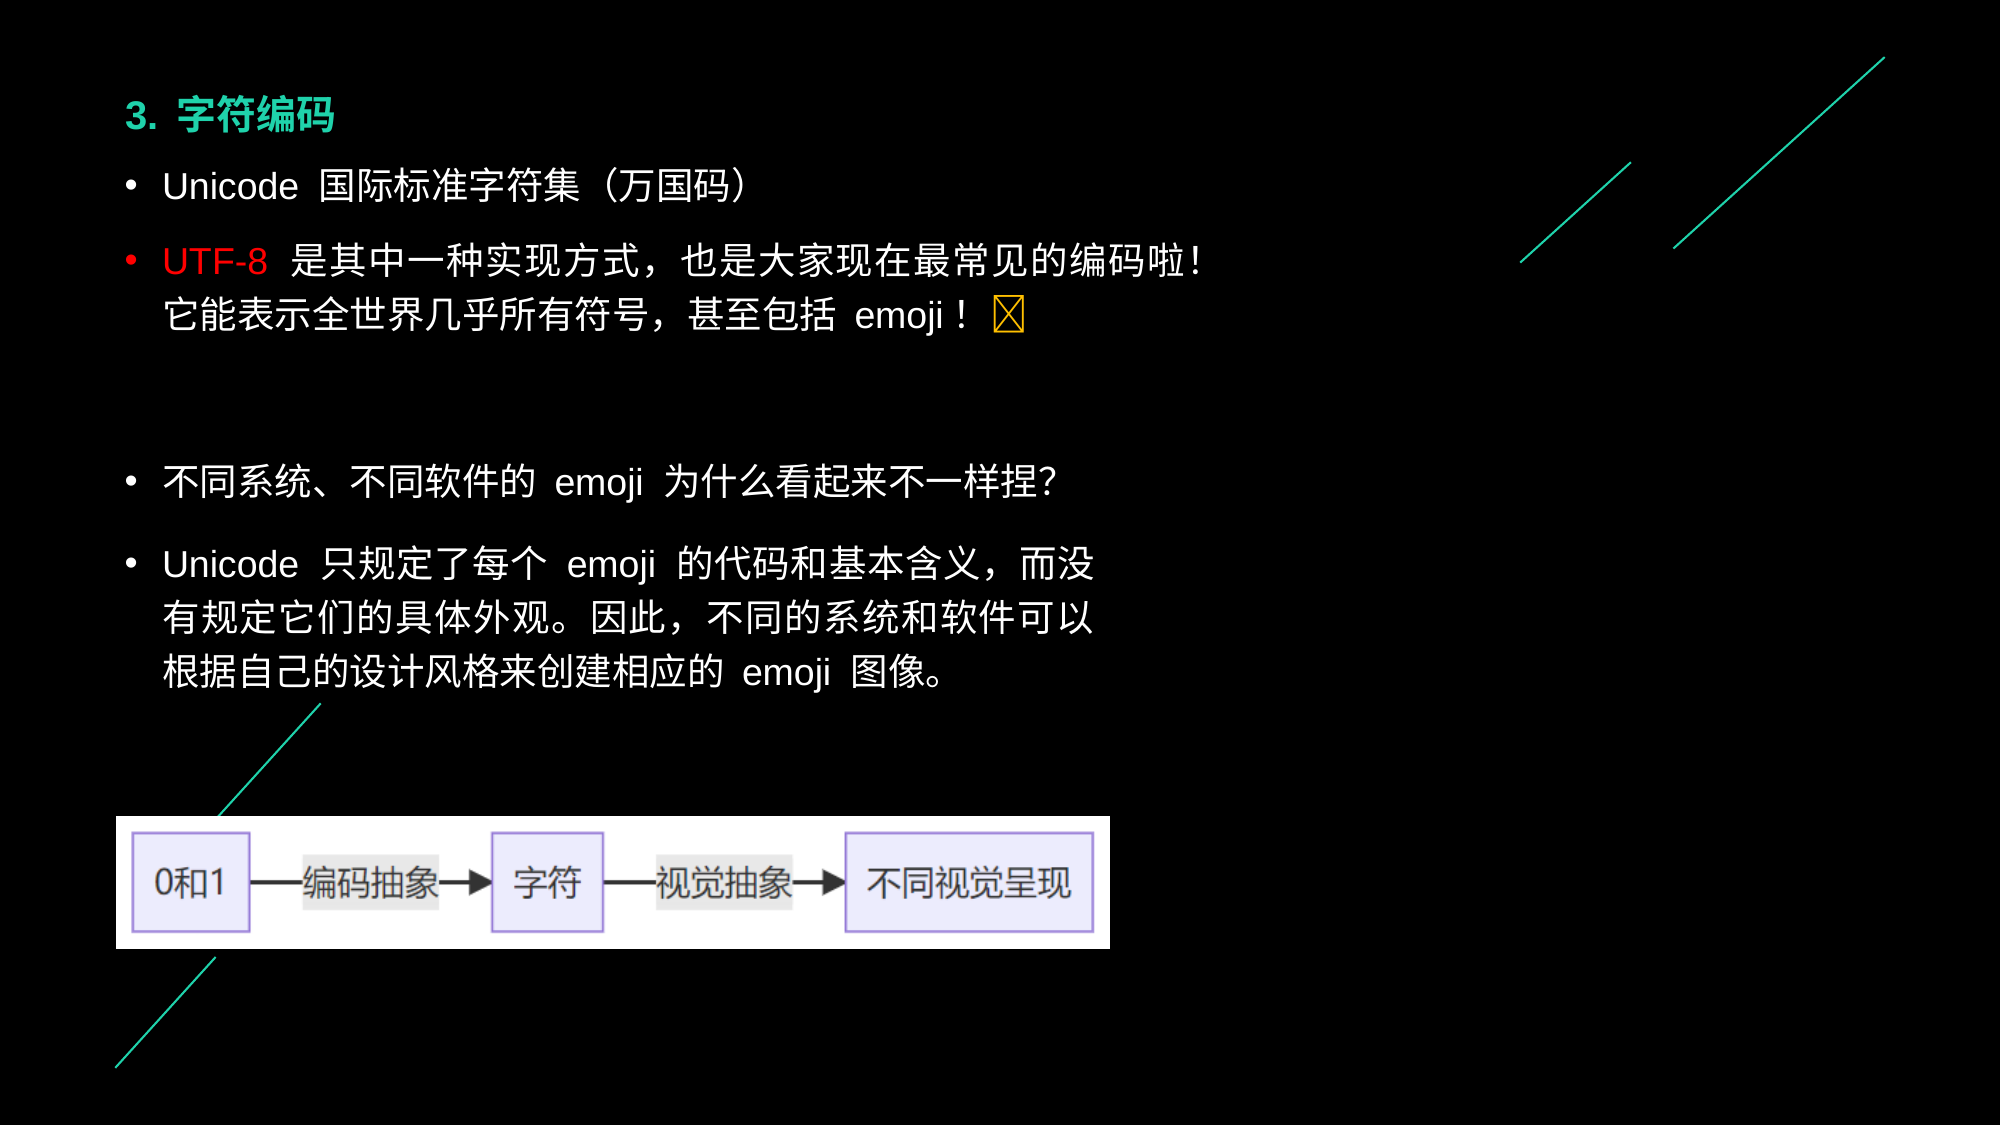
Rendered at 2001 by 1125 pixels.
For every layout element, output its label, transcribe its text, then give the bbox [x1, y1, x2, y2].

title 3. 字符编码 [109, 72, 1891, 146]
text_box Unicode 只规定了每个 emoji 的代码和基本含义，而没有规定它们的具体外观。因此，不同的系统和软件可以根据自己的设计风格来创建相应的 emoji 图像。 [109, 523, 1110, 701]
picture [116, 816, 1110, 949]
text_box 不同系统、不同软件的 emoji 为什么看起来不一样捏？ [109, 441, 1189, 511]
list Unicode 国际标准字符集（万国码） UTF-8 是其中一种实现方式，也是大家现在最常见的编码啦！它能表示全世界几乎所有符号，甚至包括 emoji！🐻 [109, 145, 1202, 398]
